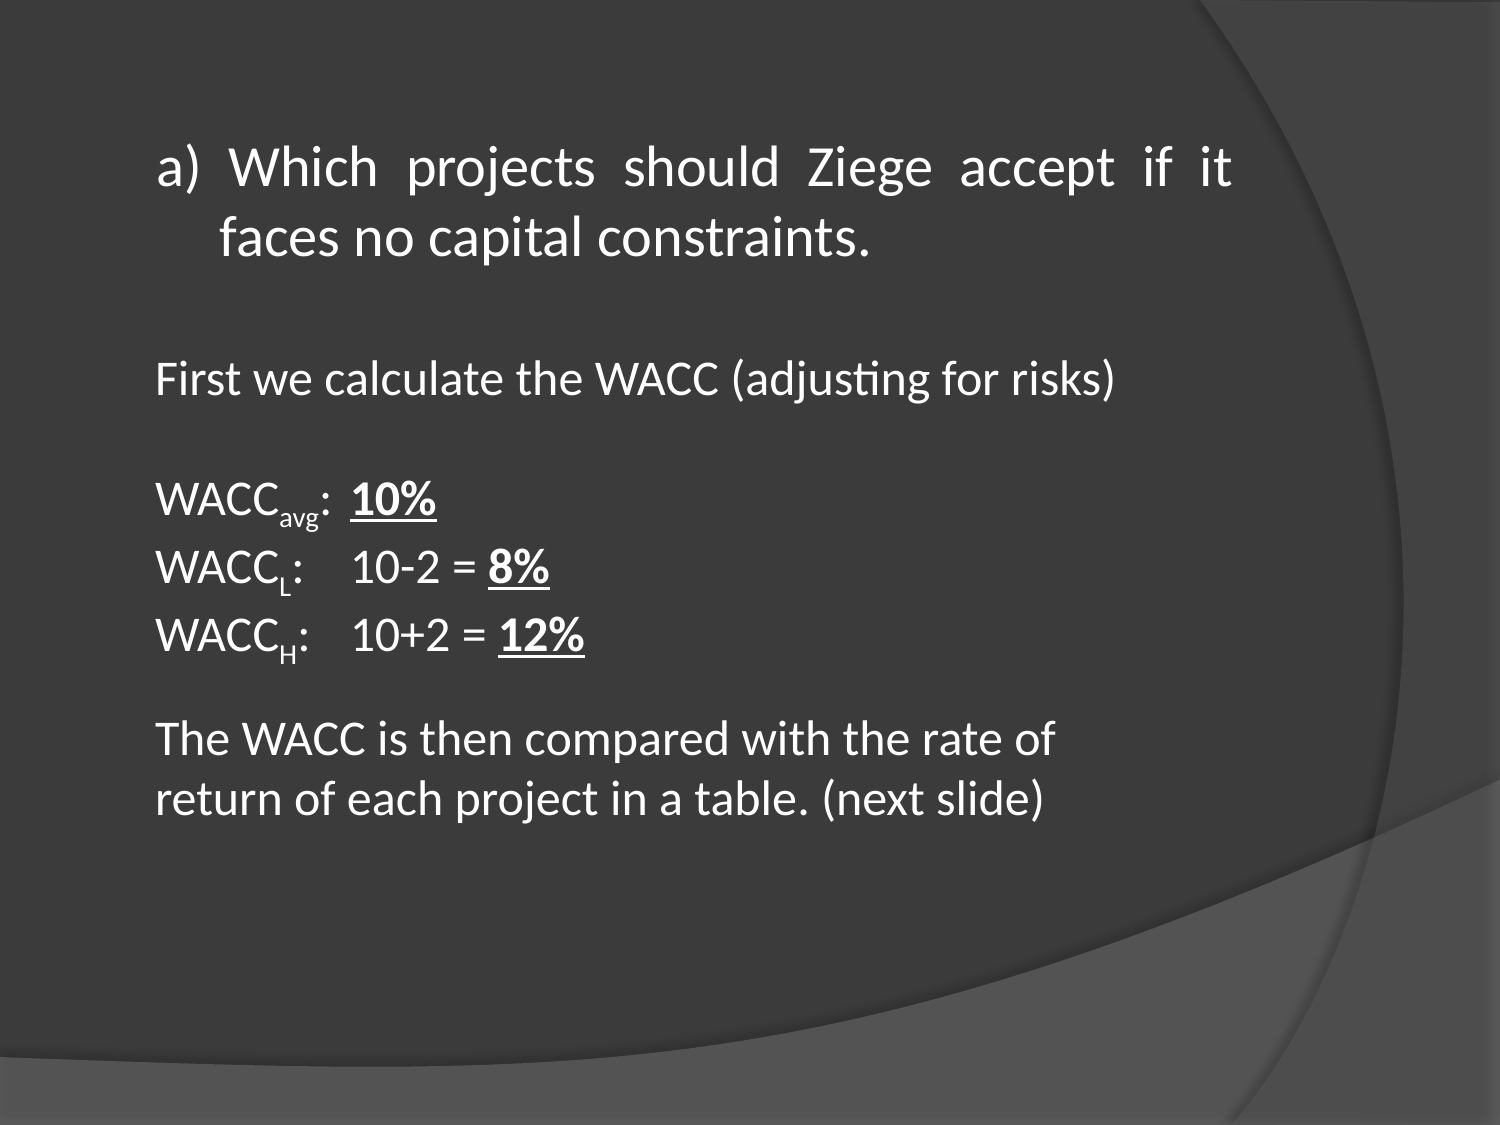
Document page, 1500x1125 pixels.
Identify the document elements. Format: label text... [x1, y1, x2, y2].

text_box First we calculate the WACC (adjusting for risks) WACCavg: 10% WACCL: 10-2 = 8% WACCH: 10+2 = 12% [140, 338, 1253, 701]
text_box a) Which projects should Ziege accept if it faces no capital constraints. [135, 120, 1249, 296]
text_box The WACC is then compared with the rate of return of each project in a table. (next slide) [140, 698, 1133, 893]
